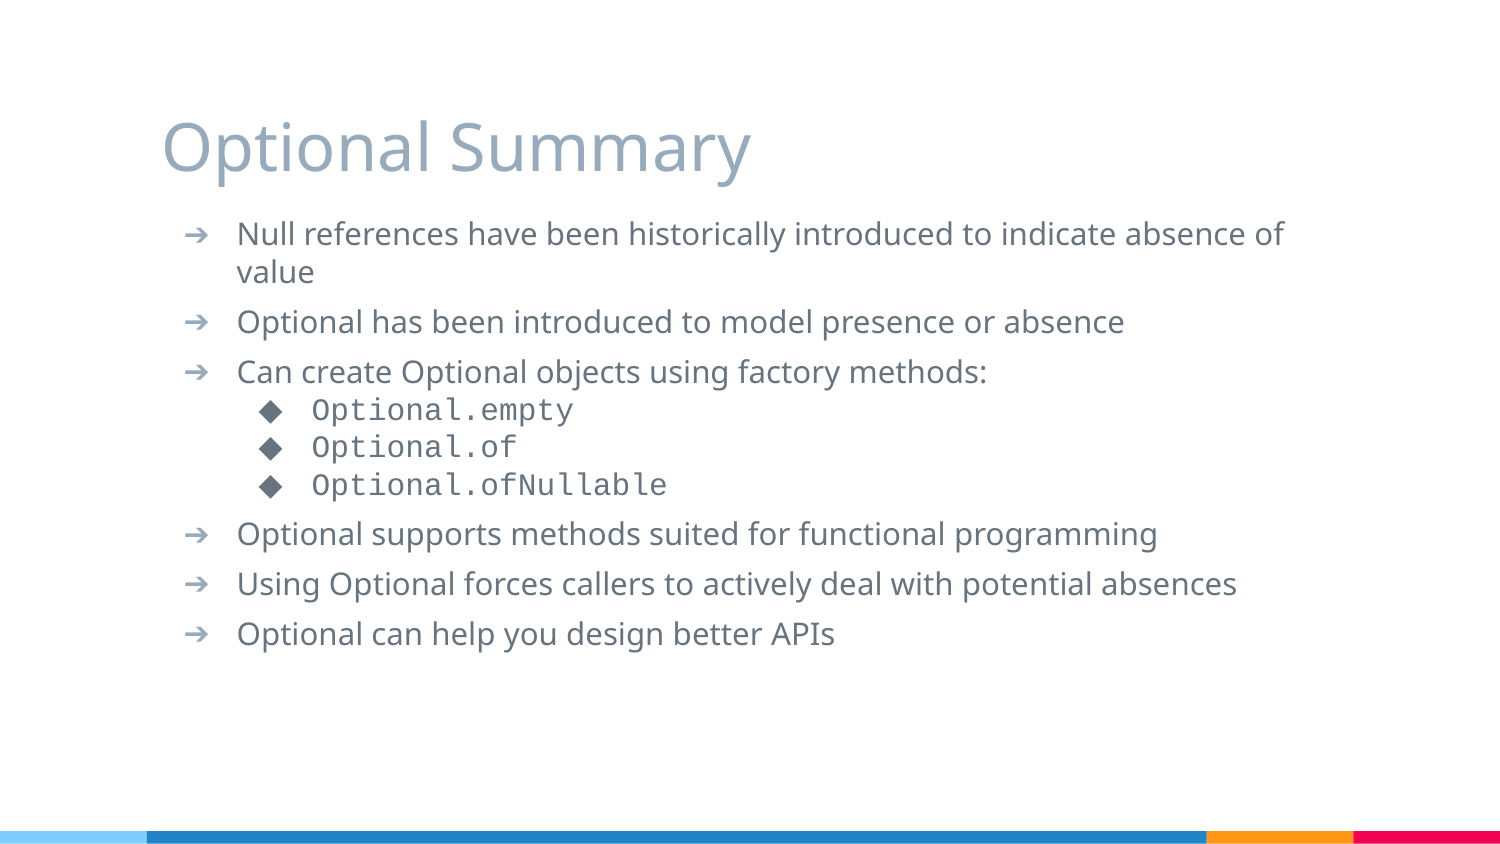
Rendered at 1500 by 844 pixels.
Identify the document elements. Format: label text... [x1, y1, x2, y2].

title Optional Summary [146, 58, 1207, 199]
list Null references have been historically introduced to indicate absence of value Optional has been introduced to model presence or absence Can create Optional objects using factory methods: Optional.empty Optional.of Optional.ofNullable Optional supports methods suited for functional programming Using Optional forces callers to actively deal with potential absences Optional can help you design better APIs [146, 199, 1359, 783]
